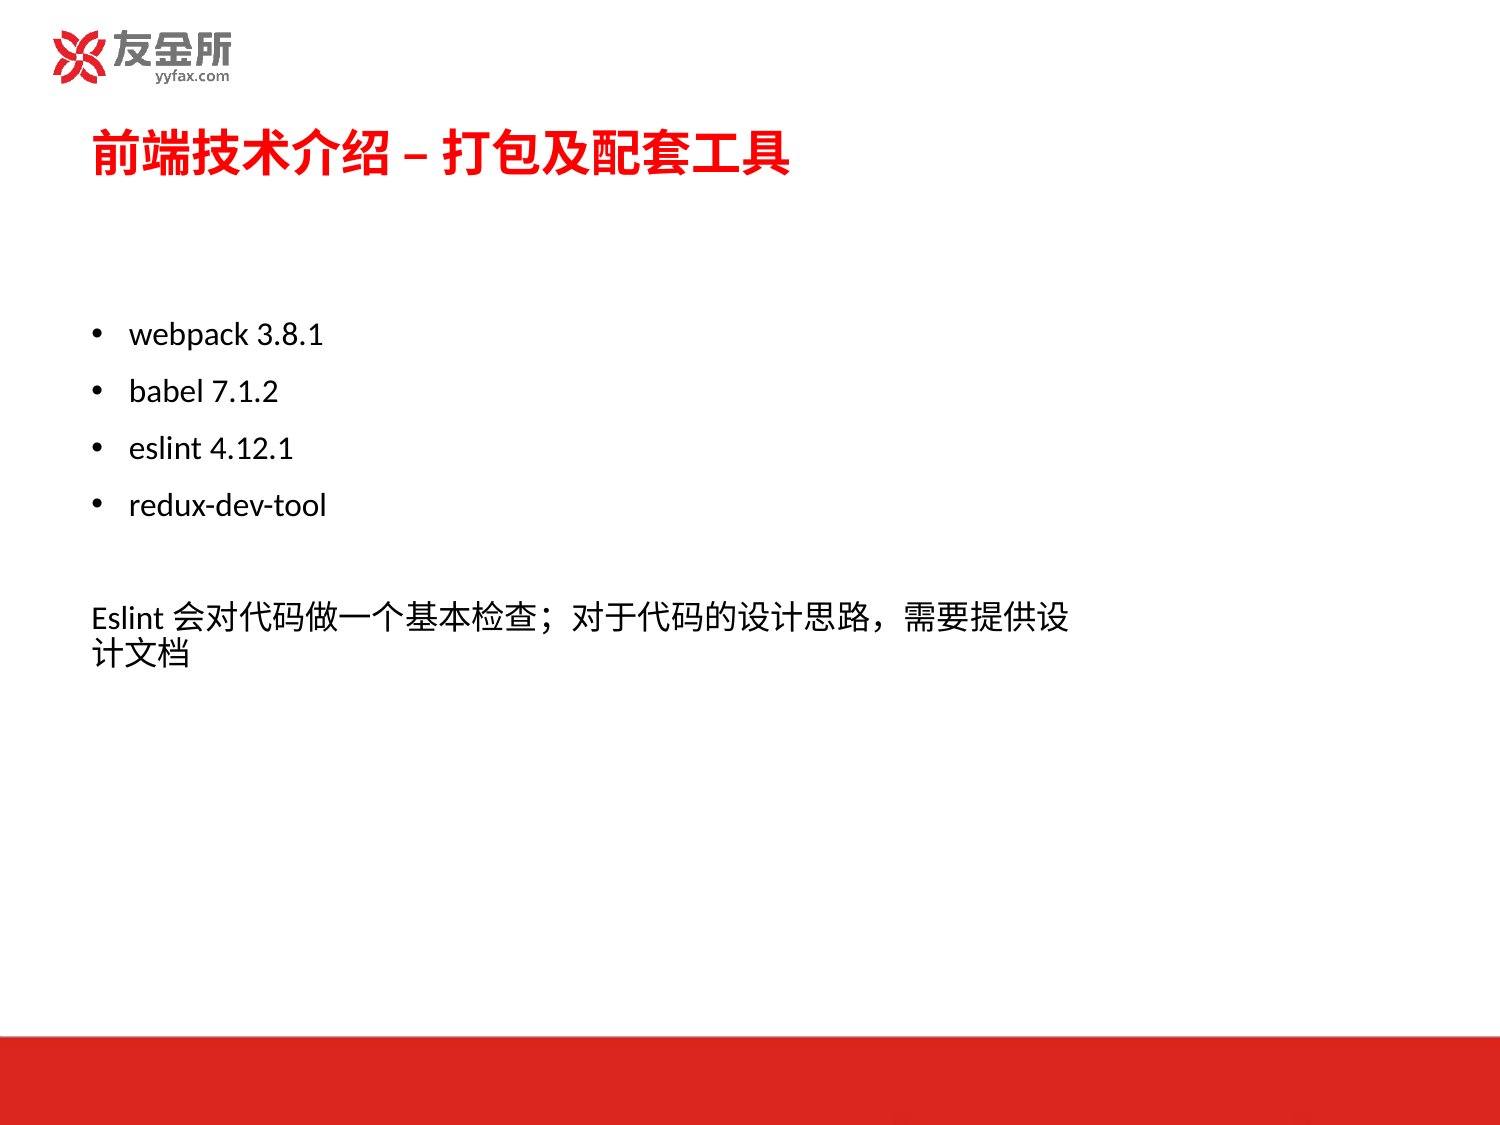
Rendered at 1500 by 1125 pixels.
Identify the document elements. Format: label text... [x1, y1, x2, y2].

text_box 前端技术介绍 – 打包及配套工具 [76, 113, 1282, 207]
text_box webpack 3.8.1 babel 7.1.2 eslint 4.12.1 redux-dev-tool Eslint会对代码做一个基本检查；对于代码的设计思路，需要提供设计文档 [76, 249, 1117, 811]
picture [0, 1035, 1500, 1125]
picture [52, 30, 231, 84]
